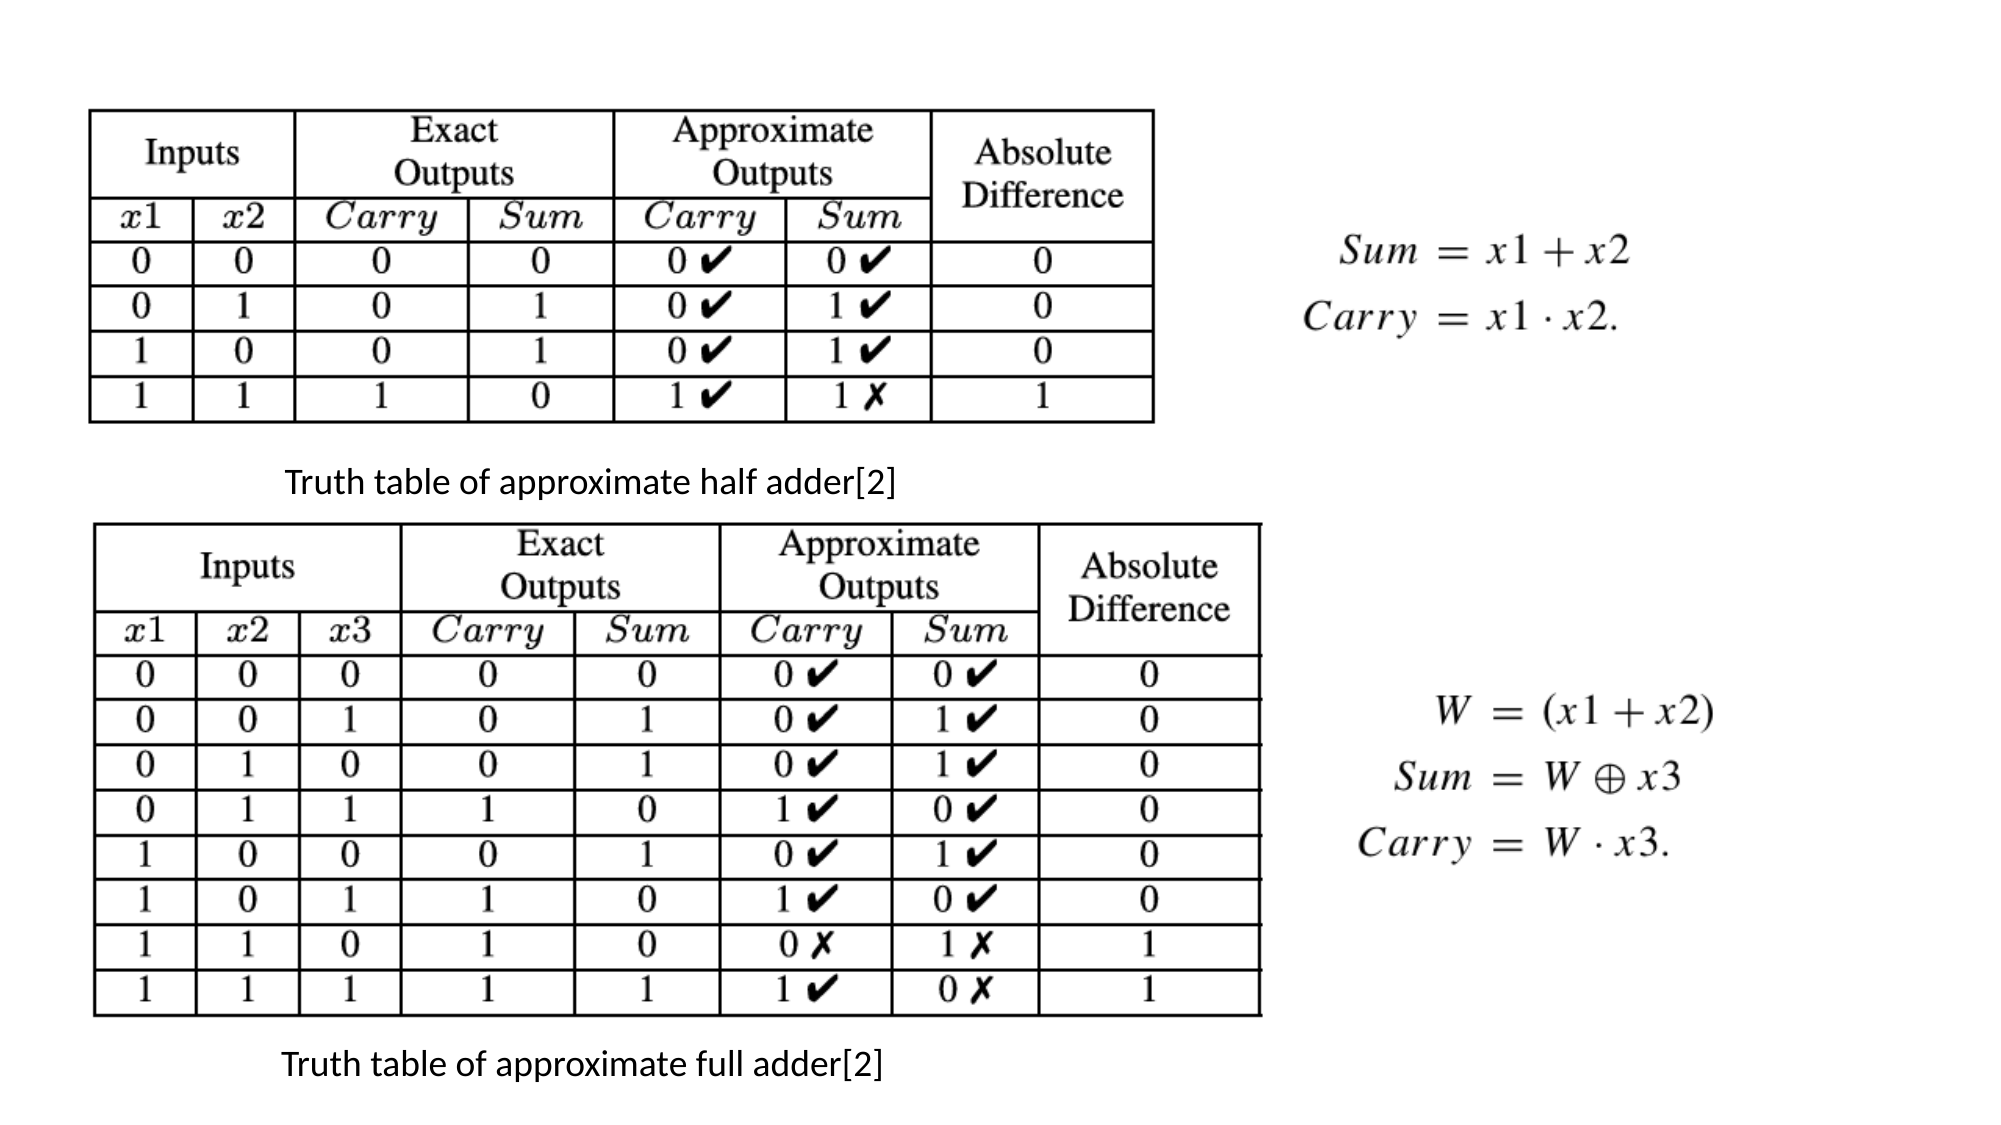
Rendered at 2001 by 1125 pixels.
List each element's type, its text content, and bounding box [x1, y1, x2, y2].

text_box Truth table of approximate full adder[2] [266, 1031, 1266, 1092]
text_box Truth table of approximate half adder[2] [269, 449, 913, 510]
picture [84, 103, 1163, 427]
picture [1265, 213, 1671, 355]
picture [84, 515, 1266, 1022]
picture [1315, 666, 1749, 870]
